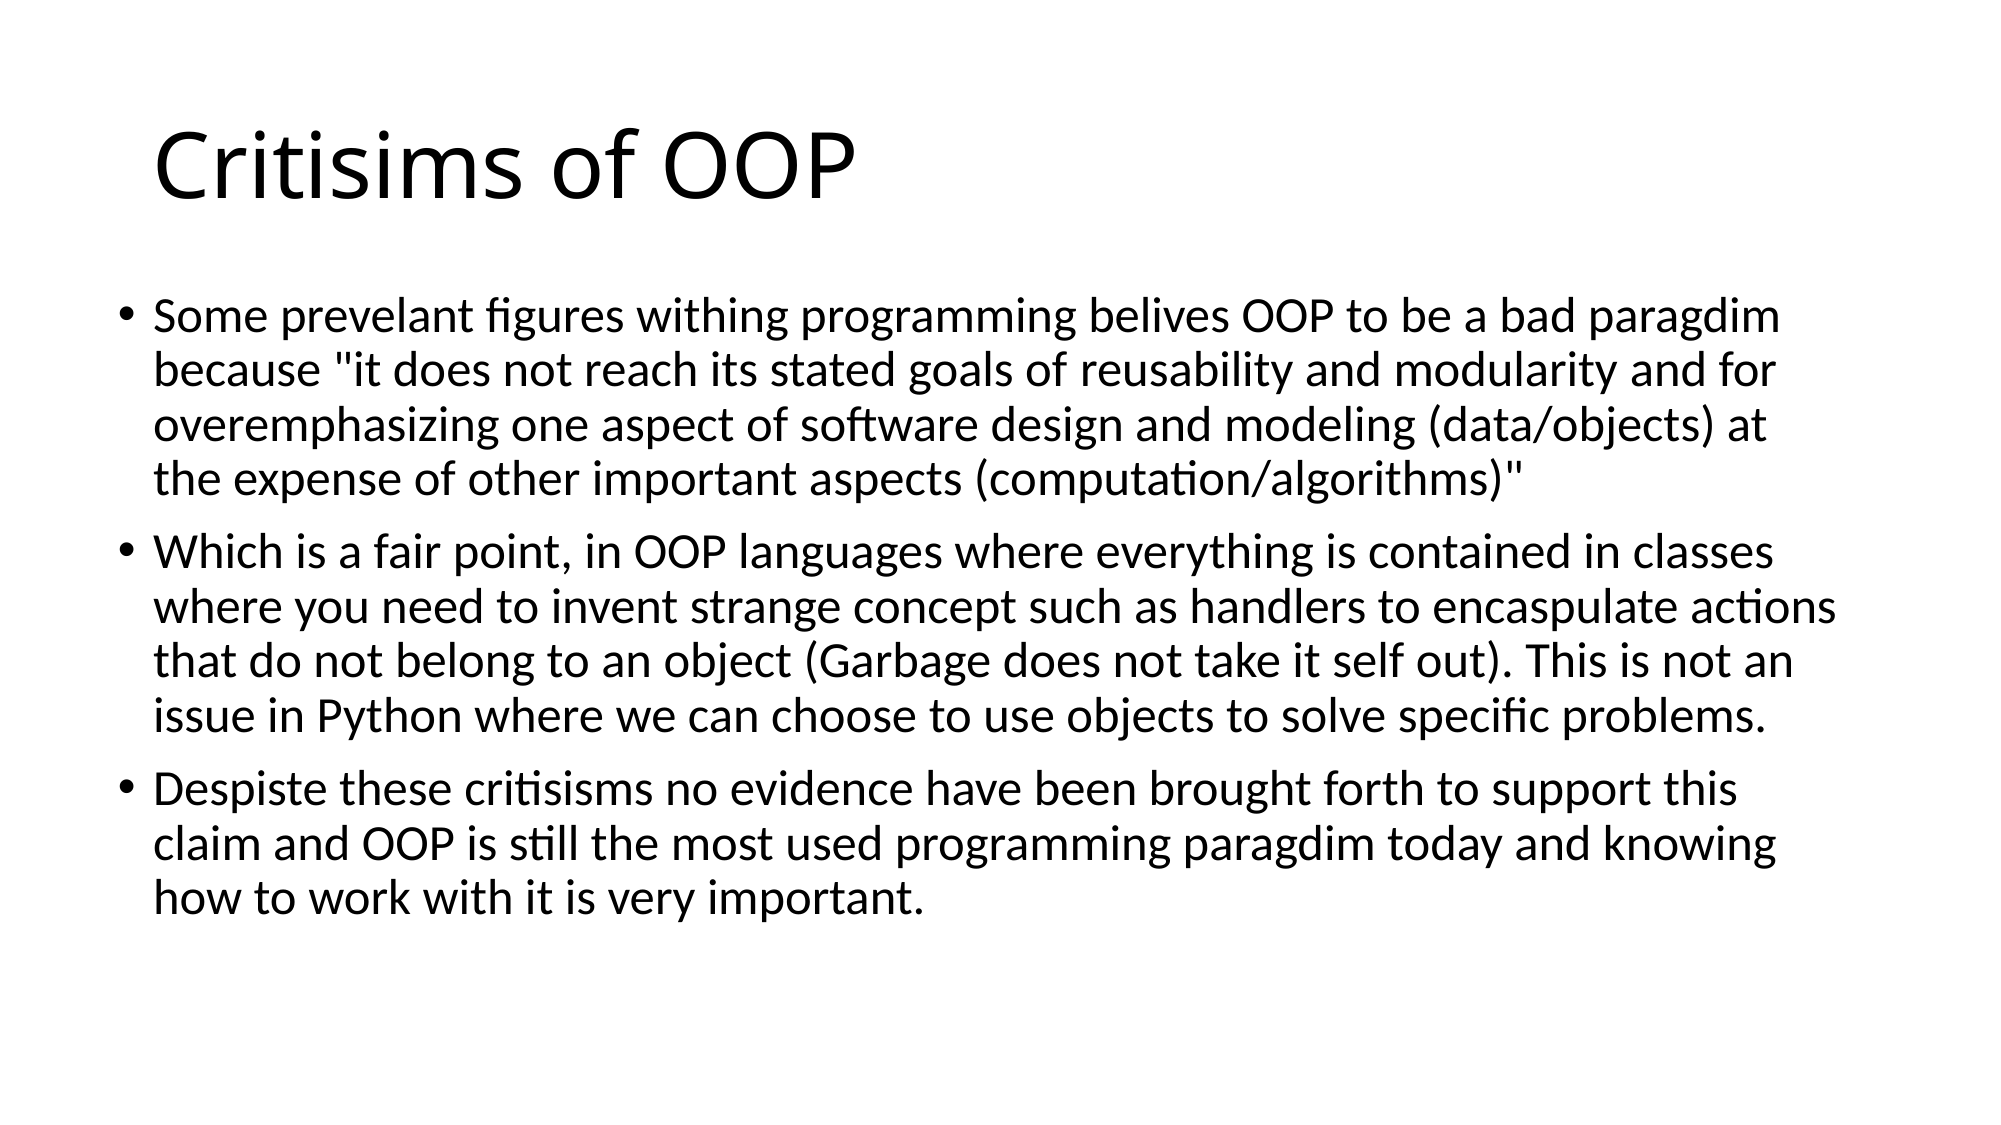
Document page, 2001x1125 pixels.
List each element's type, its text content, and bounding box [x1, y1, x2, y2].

title Critisims of OOP [137, 59, 1863, 278]
list Some prevelant figures withing programming belives OOP to be a bad paragdim because "it does not reach its stated goals of reusability and modularity and for overemphasizing one aspect of software design and modeling (data/objects) at the expense of other important aspects (computation/algorithms)" Which is a fair point, in OOP languages where everything is contained in classes where you need to invent strange concept such as handlers to encaspulate actions that do not belong to an object (Garbage does not take it self out). This is not an issue in Python where we can choose to use objects to solve specific problems. Despiste these critisisms no evidence have been brought forth to support this claim and OOP is still the most used programming paragdim today and knowing how to work with it is very important. [102, 280, 1862, 1013]
